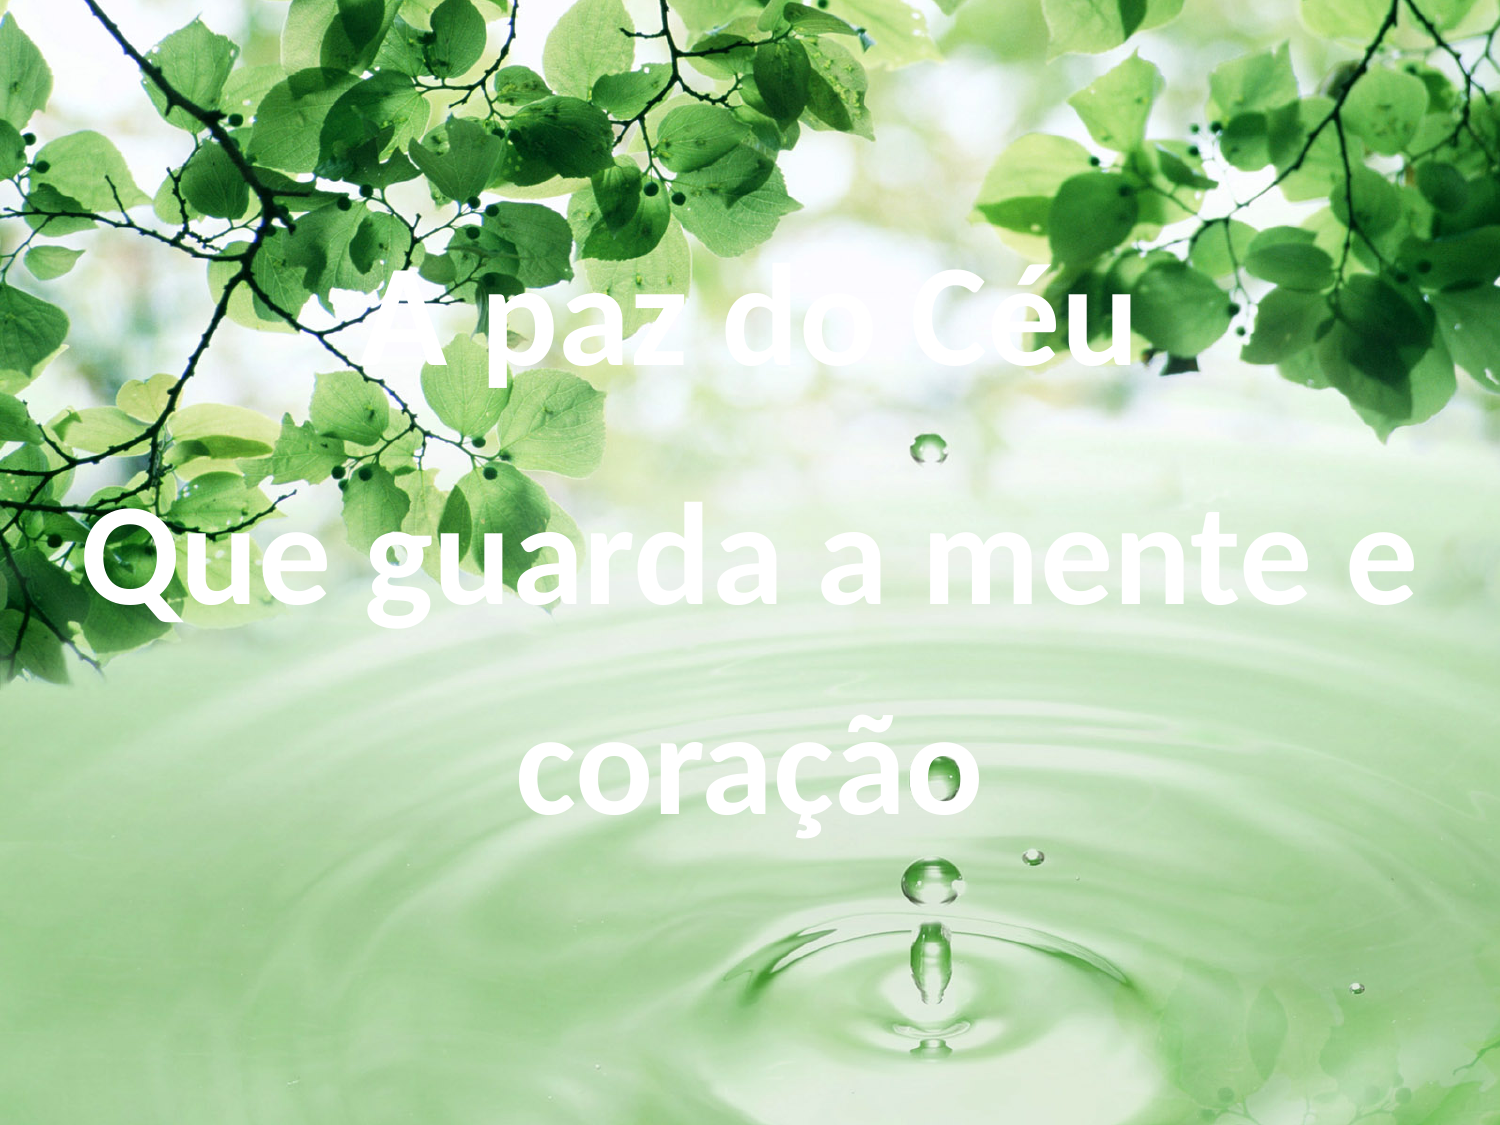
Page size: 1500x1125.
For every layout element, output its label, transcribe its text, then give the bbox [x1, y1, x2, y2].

text_box A paz do Céu Que guarda a mente e coração [41, 177, 1459, 941]
picture [0, 0, 1500, 1125]
